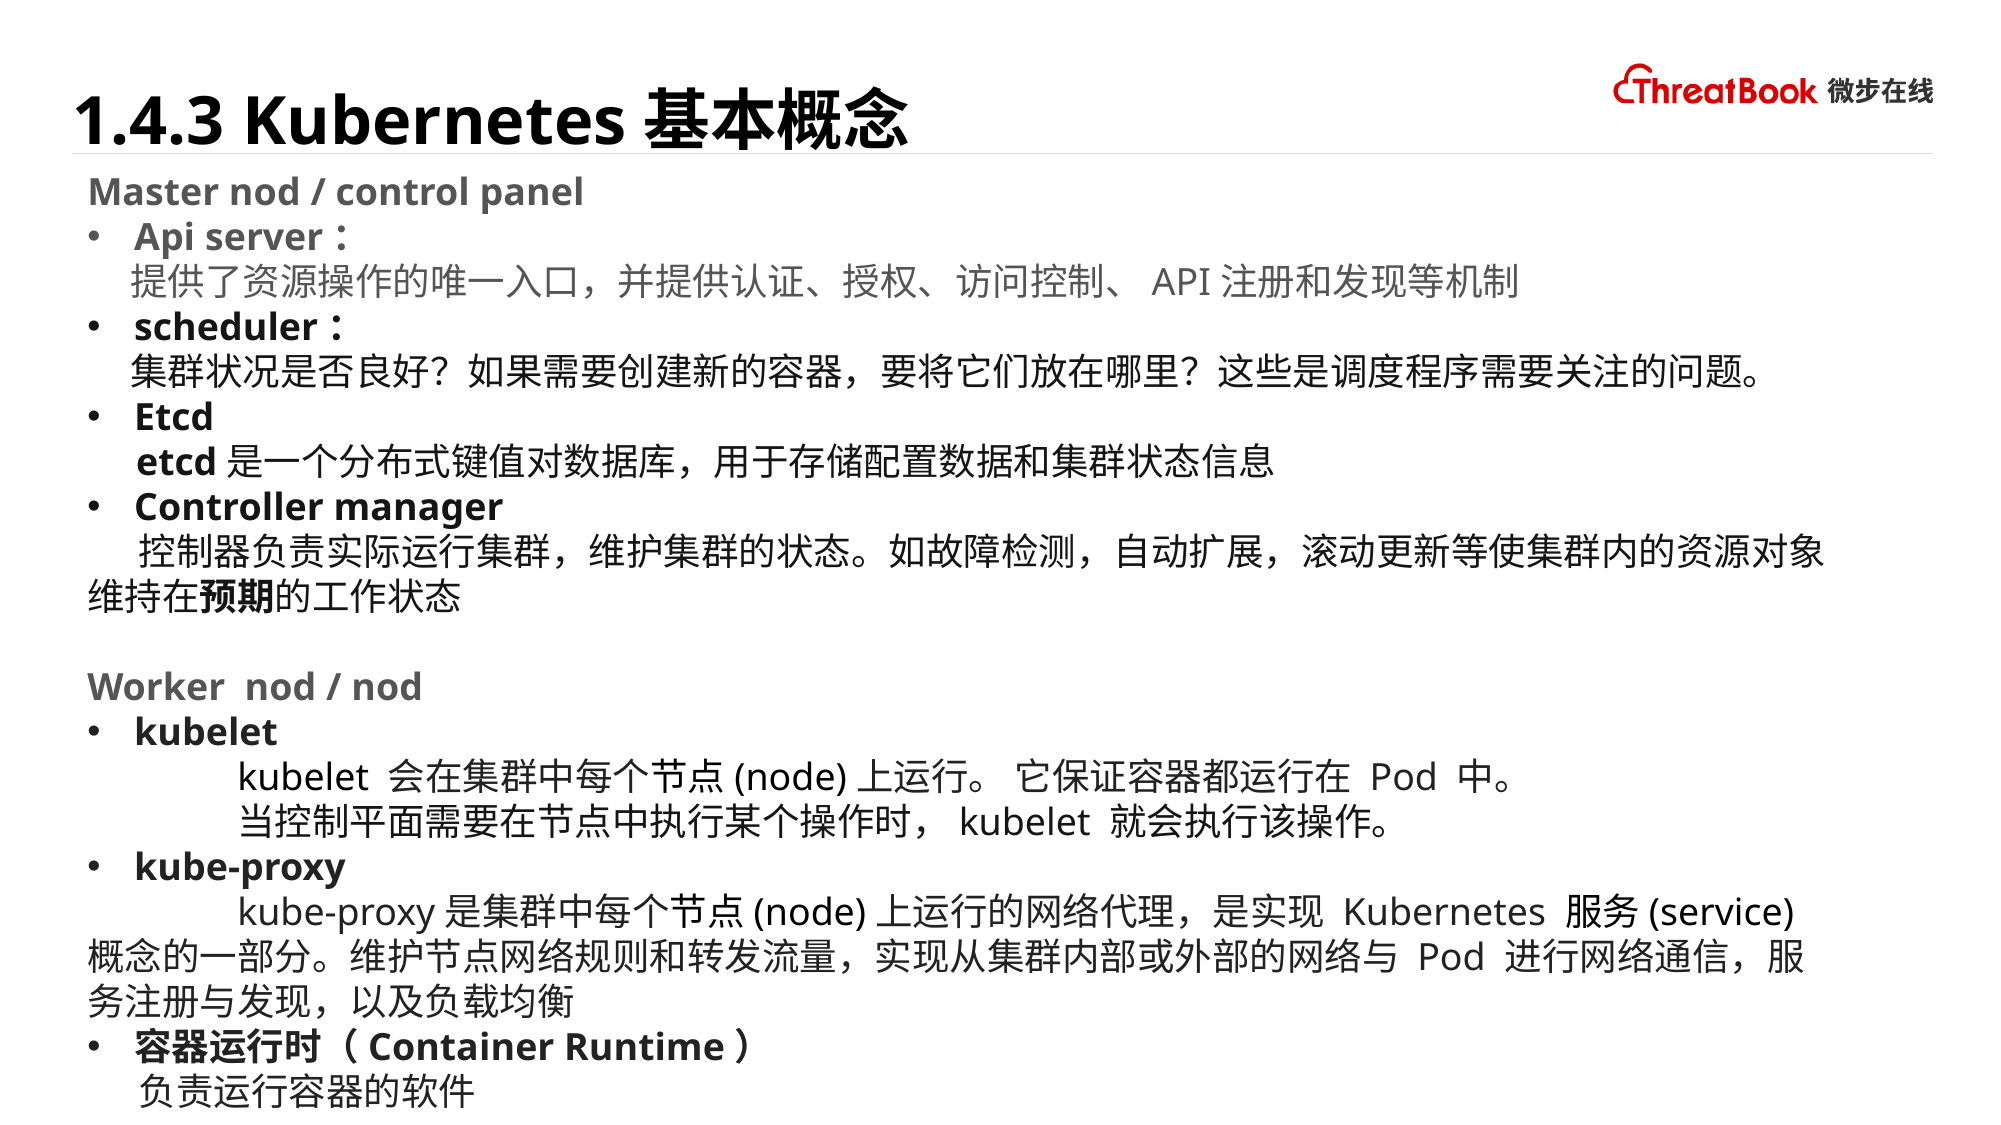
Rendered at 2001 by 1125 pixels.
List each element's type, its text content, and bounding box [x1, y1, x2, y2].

text_box 1.4.3 Kubernetes基本概念 [72, 154, 1624, 160]
text_box 1.4.3 Kubernetes基本概念 [72, 70, 1624, 153]
text_box Master nod / control panel Api server： 提供了资源操作的唯一入口，并提供认证、授权、访问控制、API注册和发现等机制 scheduler： 集群状况是否良好？如果需要创建新的容器，要将它们放在哪里？这些是调度程序需要关注的问题。 Etcd etcd是一个分布式键值对数据库，用于存储配置数据和集群状态信息 Controller manager 控制器负责实际运行集群，维护集群的状态。如故障检测，自动扩展，滚动更新等使集群内的资源对象维持在预期的工作状态 Worker nod / nod kubelet kubelet 会在集群中每个节点(node)上运行。 它保证容器都运行在 Pod 中。 当控制平面需要在节点中执行某个操作时，kubelet 就会执行该操作。 kube-proxy kube-proxy是集群中每个节点(node)上运行的网络代理，是实现 Kubernetes 服务(service)概念的一部分。维护节点网络规则和转发流量，实现从集群内部或外部的网络与 Pod 进行网络通信，服务注册与发现，以及负载均衡 容器运行时（Container Runtime） 负责运行容器的软件 [72, 160, 1845, 1121]
picture [1613, 63, 1933, 104]
